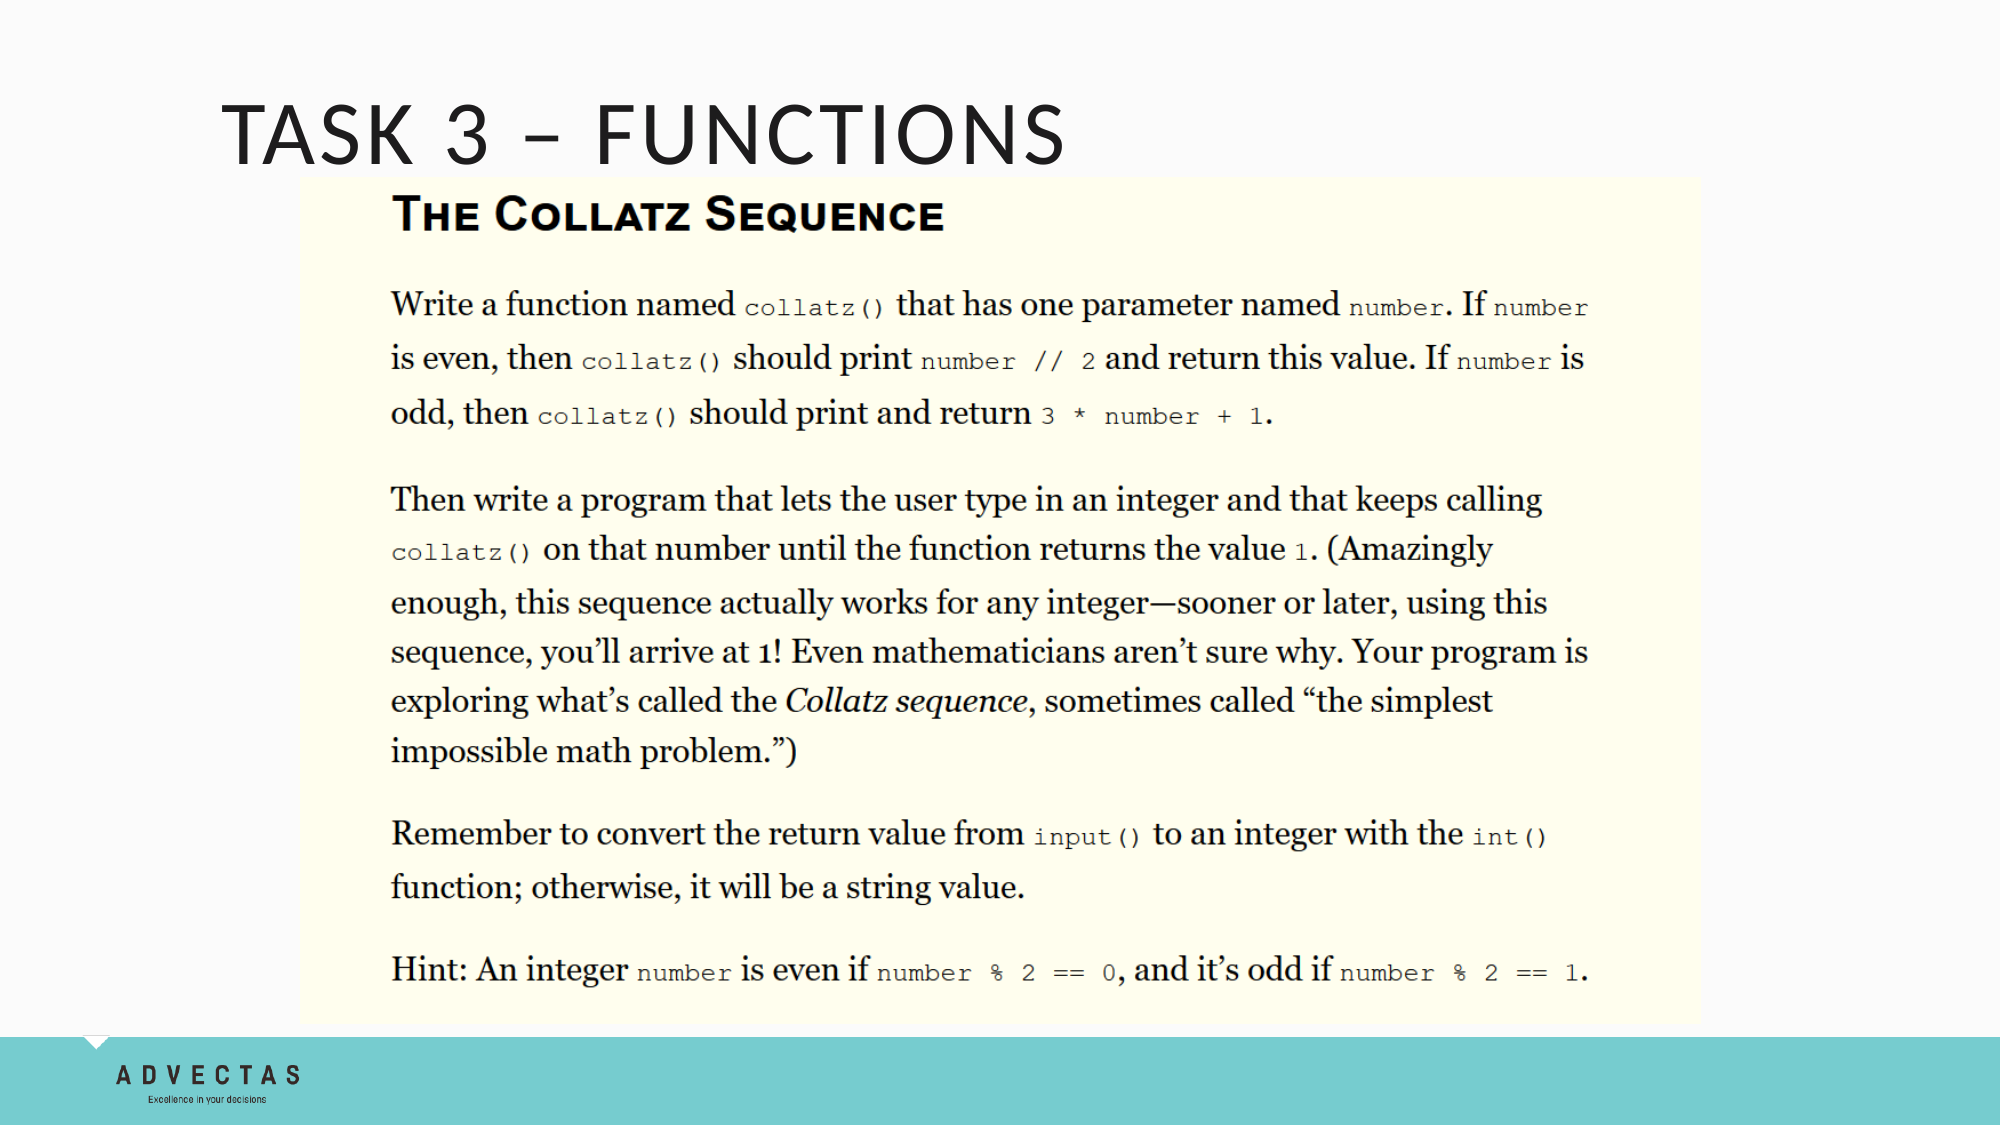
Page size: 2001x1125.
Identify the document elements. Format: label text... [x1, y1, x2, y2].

picture [300, 177, 1701, 1024]
title Task 3 – Functions [206, 62, 1868, 192]
